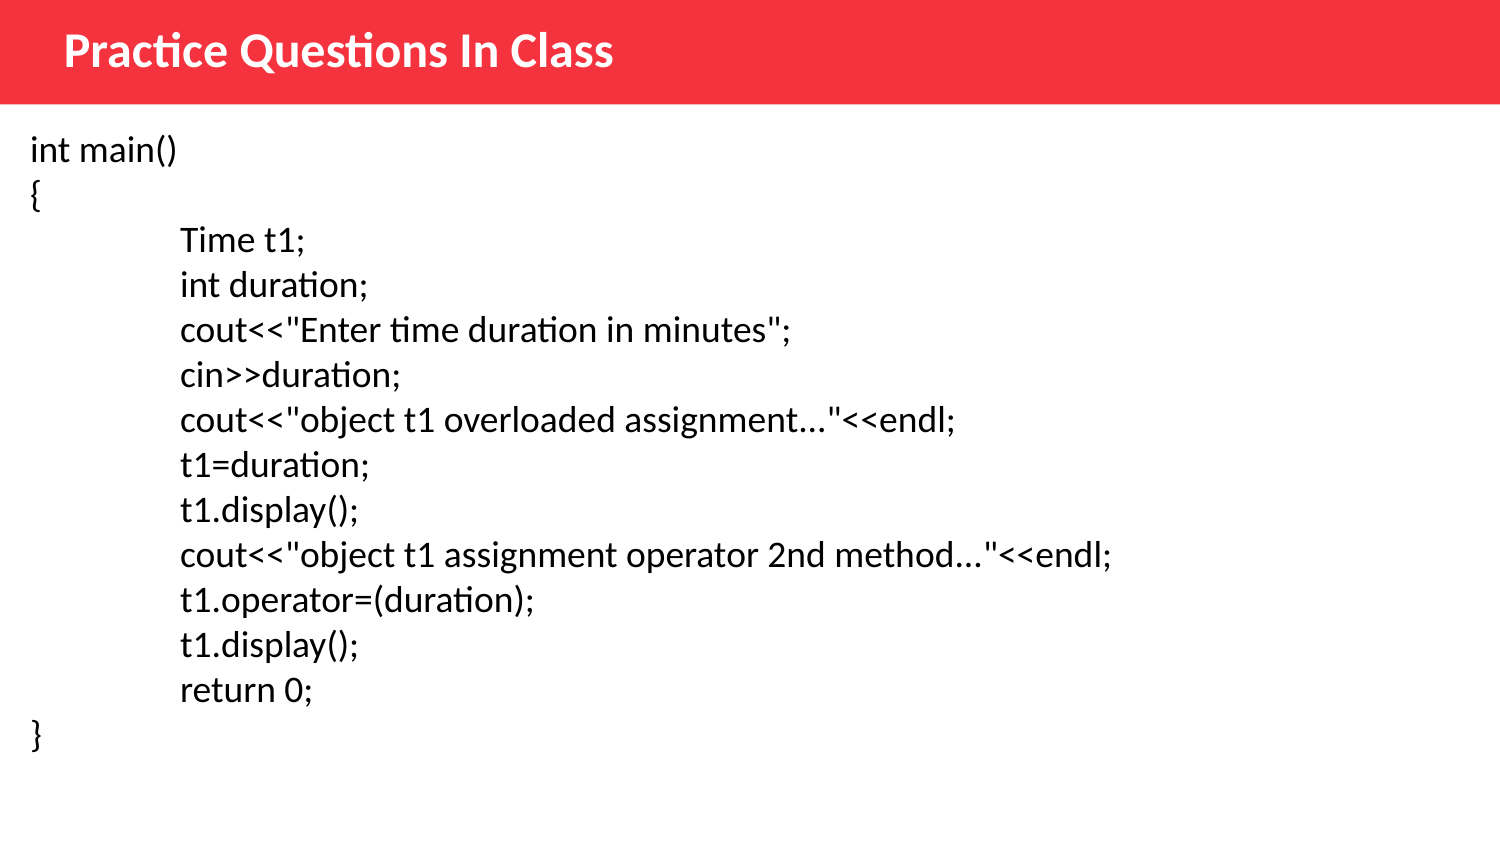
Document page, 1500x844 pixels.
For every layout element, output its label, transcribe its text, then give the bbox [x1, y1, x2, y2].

text_box Practice Questions In Class [63, 15, 1203, 80]
text_box int main() { Time t1; int duration; cout<<"Enter time duration in minutes"; cin>>duration; cout<<"object t1 overloaded assignment..."<<endl; t1=duration; t1.display(); cout<<"object t1 assignment operator 2nd method..."<<endl; t1.operator=(duration); t1.display(); return 0; } [15, 110, 1484, 829]
text_box [0, 0, 1500, 105]
